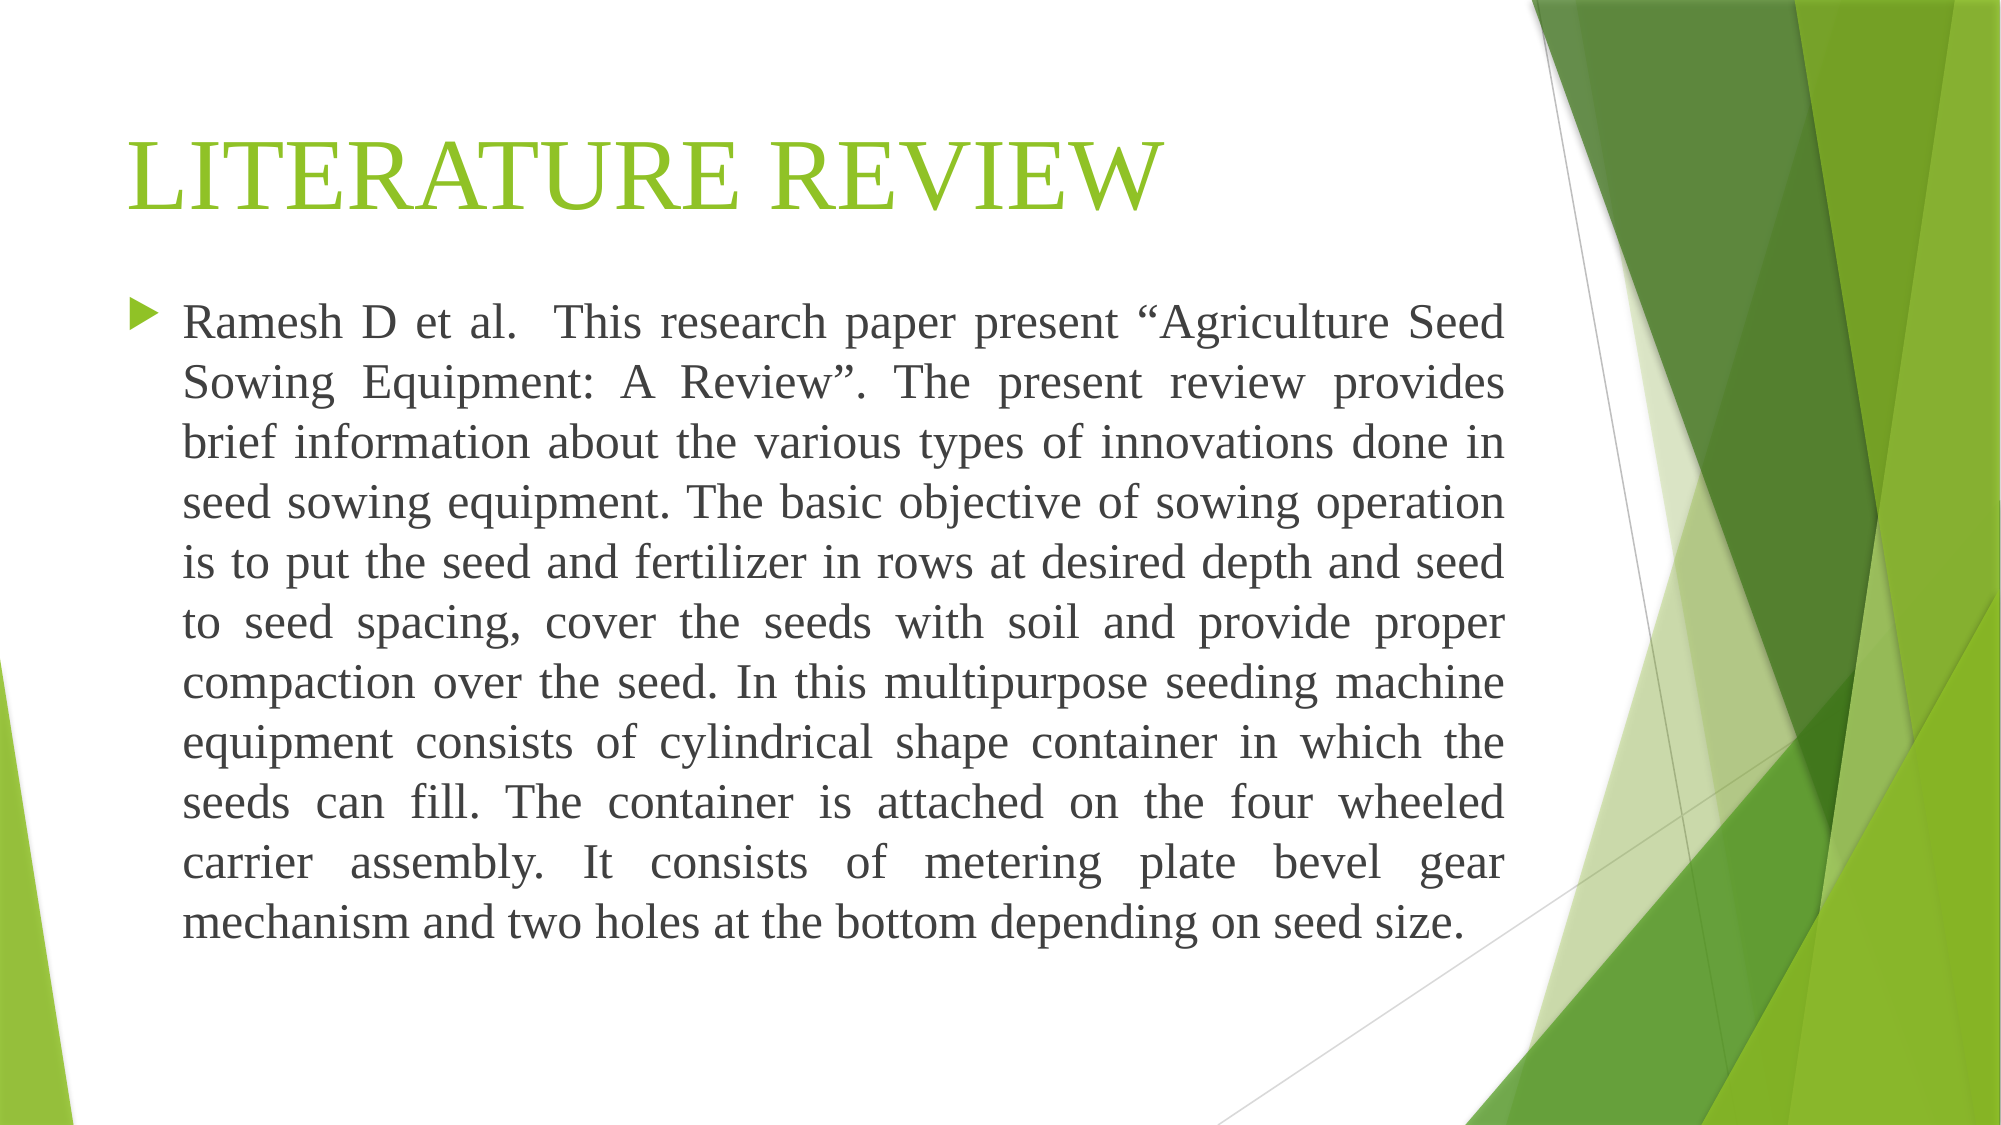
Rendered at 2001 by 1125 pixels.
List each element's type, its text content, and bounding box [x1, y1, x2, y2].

title LITERATURE REVIEW [111, 99, 1522, 280]
list Ramesh D et al. This research paper present “Agriculture Seed Sowing Equipment: A Review”. The present review provides brief information about the various types of innovations done in seed sowing equipment. The basic objective of sowing operation is to put the seed and fertilizer in rows at desired depth and seed to seed spacing, cover the seeds with soil and provide proper compaction over the seed. In this multipurpose seeding machine equipment consists of cylindrical shape container in which the seeds can fill. The container is attached on the four wheeled carrier assembly. It consists of metering plate bevel gear mechanism and two holes at the bottom depending on seed size. [111, 280, 1522, 992]
